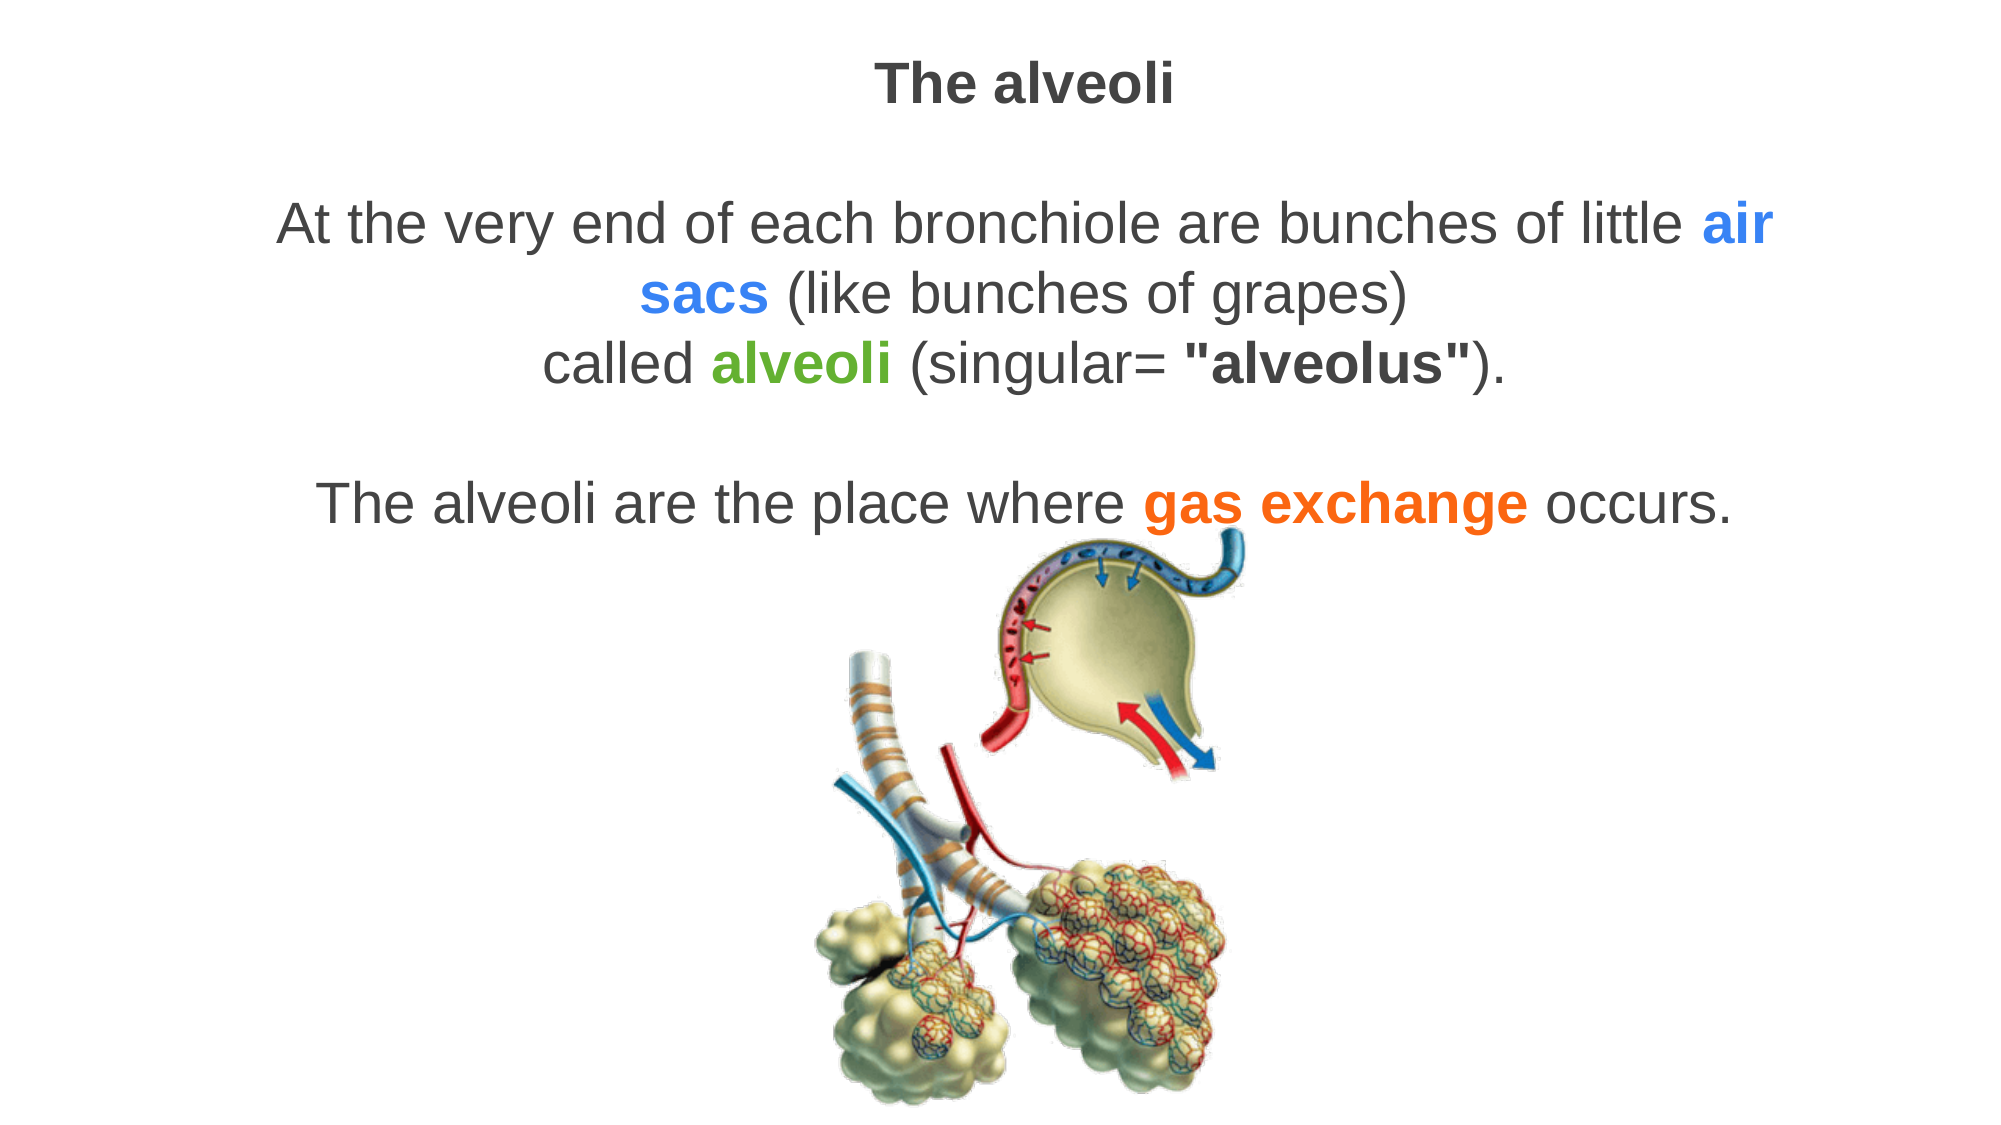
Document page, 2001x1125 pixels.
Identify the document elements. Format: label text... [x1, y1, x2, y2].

text_box The alveoli At the very end of each bronchiole are bunches of little air sacs (like bunches of grapes) called alveoli (singular= "alveolus"). The alveoli are the place where gas exchange occurs. [139, 37, 1911, 543]
picture [787, 501, 1263, 1125]
